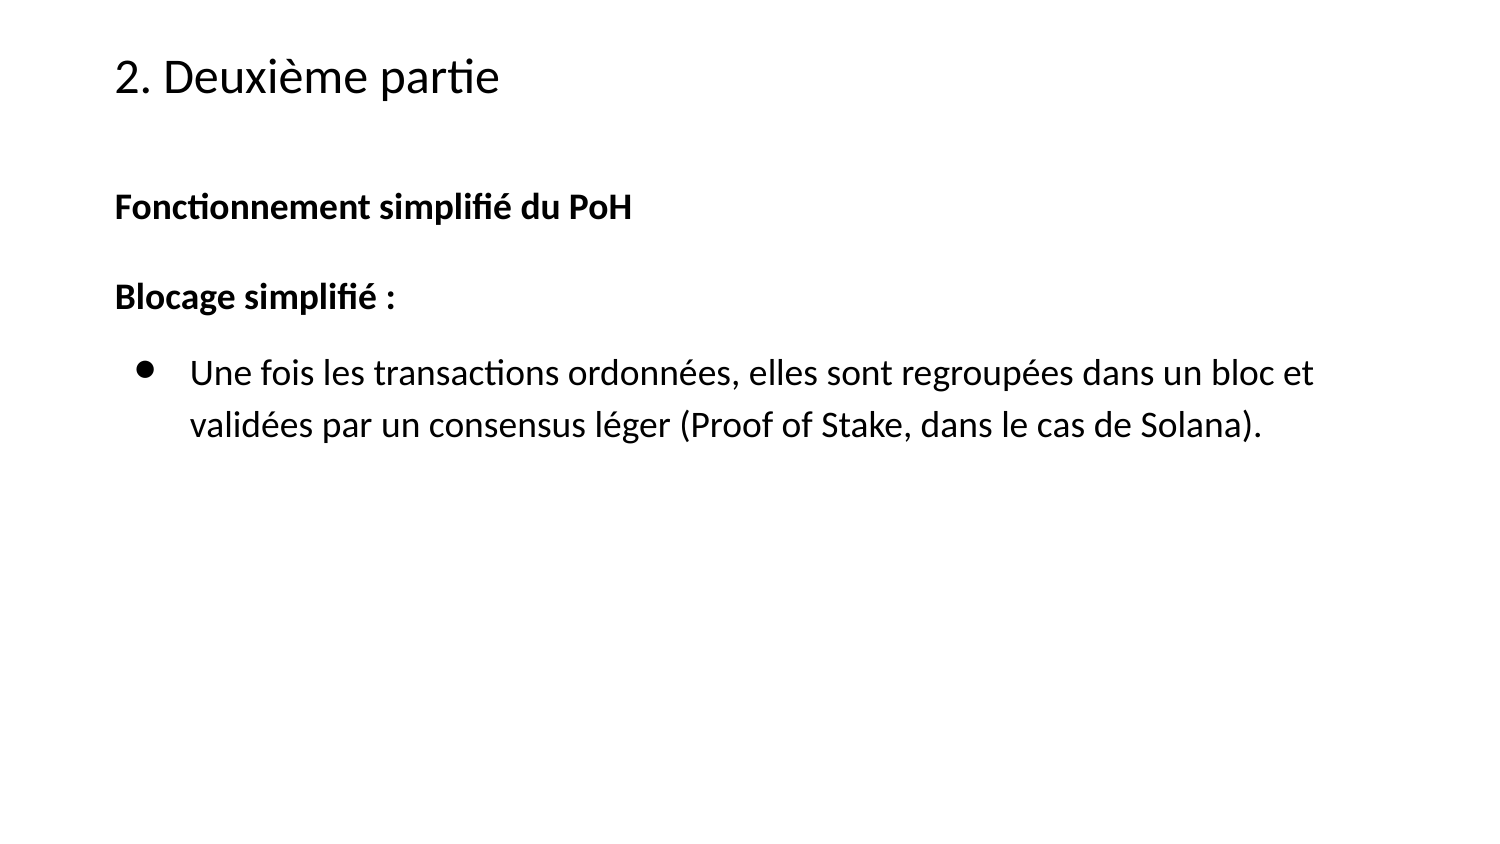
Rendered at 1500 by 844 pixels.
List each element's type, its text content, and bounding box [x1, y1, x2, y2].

text_box Fonctionnement simplifié du PoH Blocage simplifié : Une fois les transactions ordonnées, elles sont regroupées dans un bloc et validées par un consensus léger (Proof of Stake, dans le cas de Solana). [103, 176, 1399, 598]
text_box 2. Deuxième partie [103, 44, 1397, 117]
